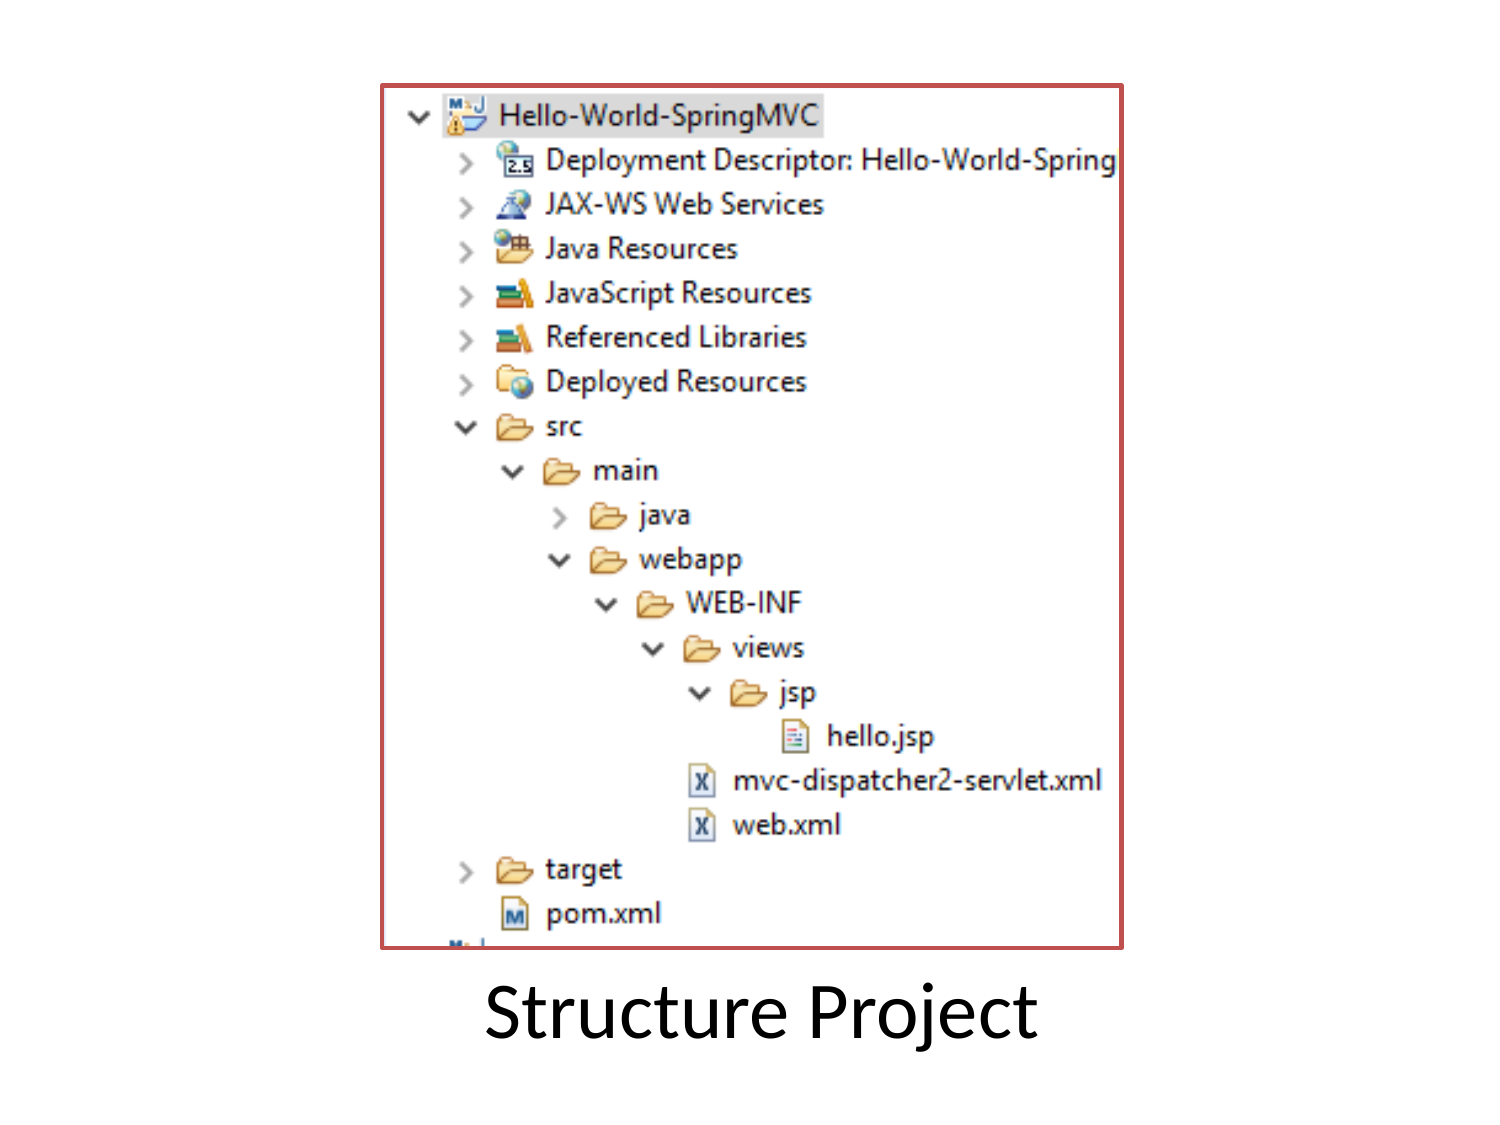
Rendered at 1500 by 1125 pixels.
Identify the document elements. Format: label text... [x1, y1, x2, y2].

picture [383, 87, 1120, 947]
title Structure Project [112, 950, 1413, 1063]
